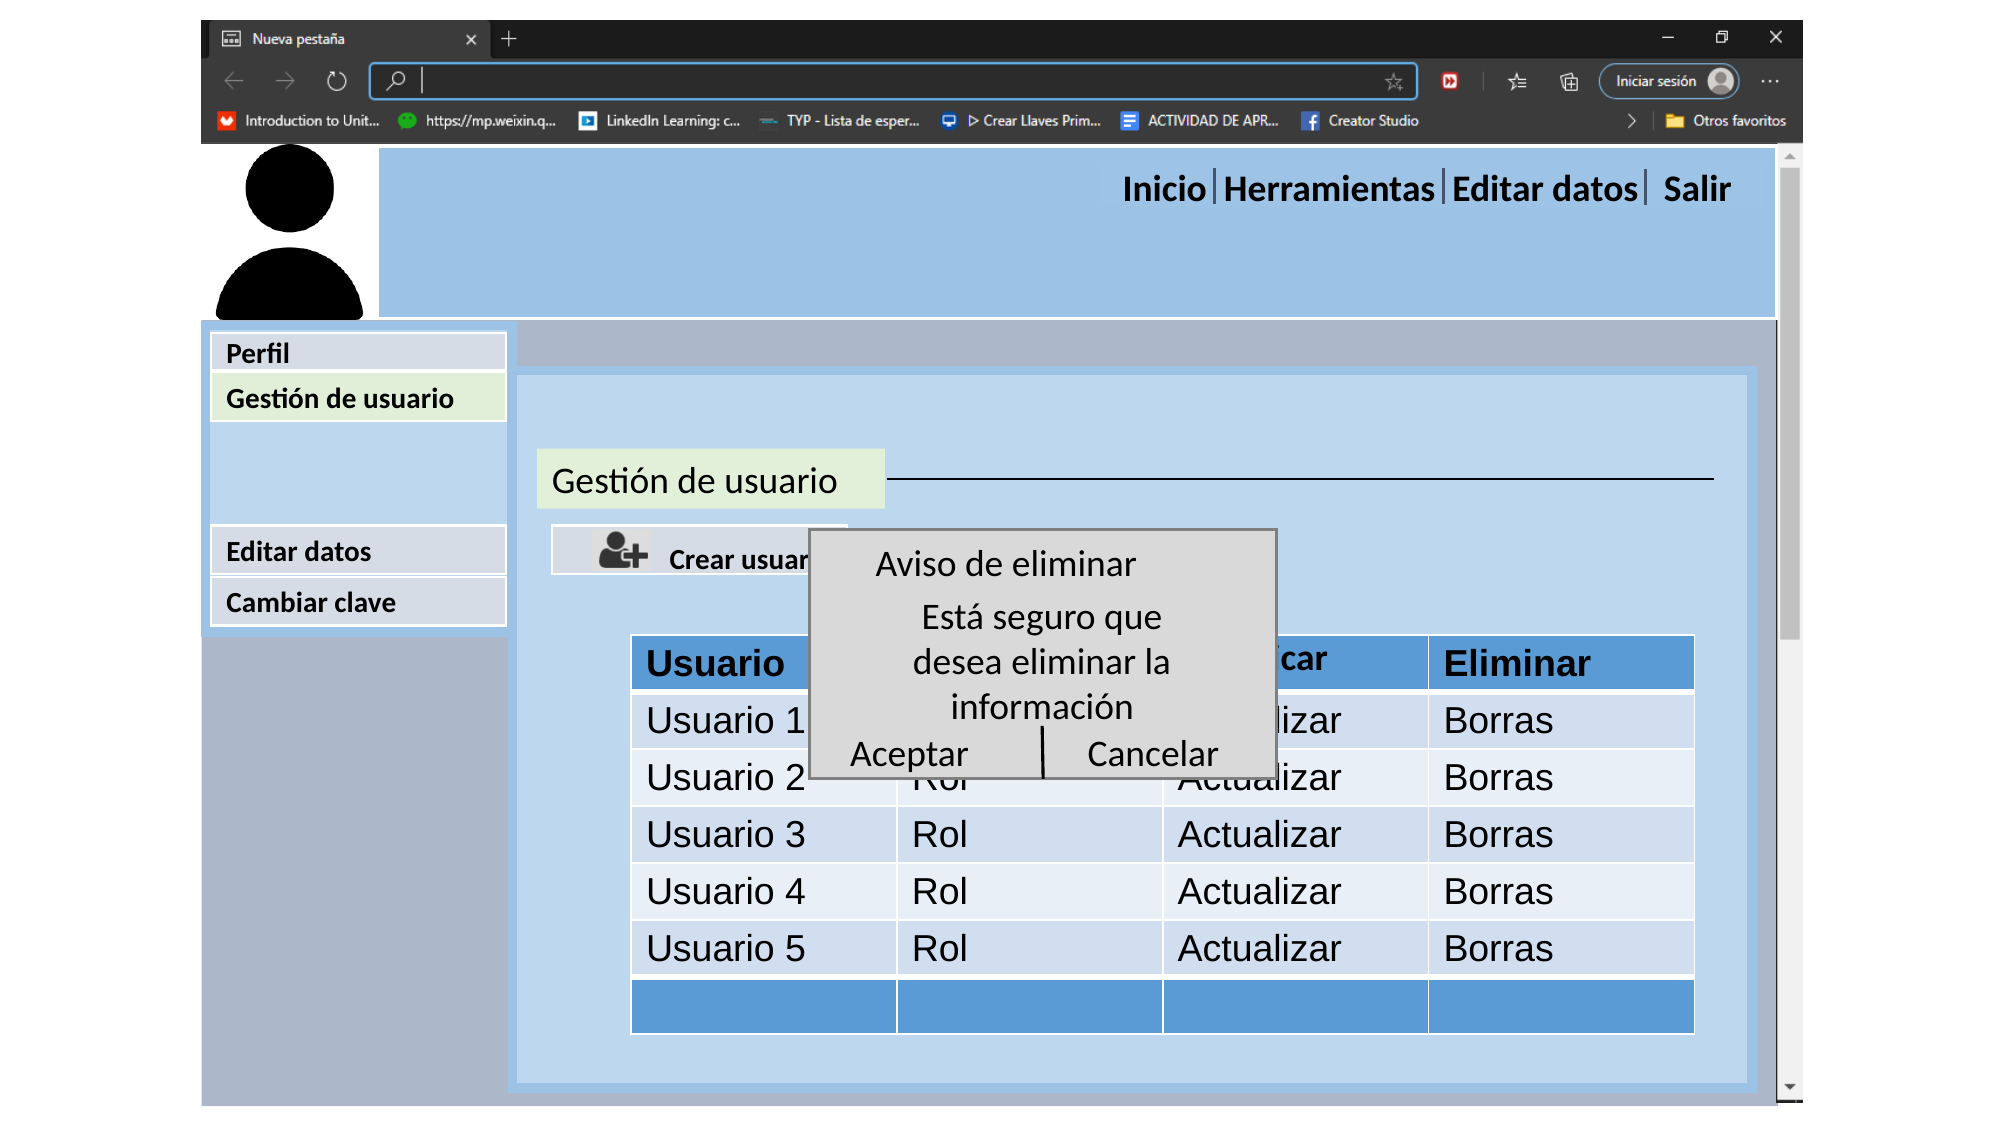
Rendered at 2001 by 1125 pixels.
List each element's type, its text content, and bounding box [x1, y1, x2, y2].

table_cell Usuario 1 [632, 695, 809, 748]
text_box Cambiar clave [211, 576, 507, 626]
text_box Gestión de usuario [536, 448, 885, 509]
table_cell [632, 980, 896, 1033]
table_cell Borras [1429, 864, 1694, 919]
table_header Modificar [1277, 636, 1428, 689]
table_cell Actualizar [1164, 750, 1428, 805]
table_cell Rol [898, 779, 1162, 805]
table_cell Rol [898, 864, 1162, 919]
text_box [201, 319, 1773, 1107]
text_box [512, 370, 1753, 1089]
text_box [205, 325, 513, 633]
text_box Inicio Herramientas Editar datos Salir [1216, 168, 1442, 205]
table_cell [1429, 980, 1694, 1033]
text_box Crear usuario [582, 532, 809, 583]
text_box Perfil [211, 333, 507, 371]
text_box Inicio Herramientas Editar datos Salir [1445, 168, 1763, 205]
text_box [381, 156, 1771, 319]
text_box Está seguro que desea eliminar la información [861, 592, 1223, 725]
table_cell Usuario 4 [632, 864, 896, 919]
table_cell Rol [898, 921, 1162, 974]
table_cell Rol [898, 807, 1162, 862]
text_box Aviso de eliminar [860, 531, 1275, 592]
table_cell Borras [1429, 750, 1694, 805]
text_box [809, 529, 1277, 725]
text_box Inicio Herramientas Editar datos Salir [1099, 168, 1213, 205]
table_header Eliminar [1429, 636, 1694, 689]
table_cell Borras [1429, 921, 1694, 974]
table_cell Usuario 2 [632, 750, 896, 805]
text_box Aceptar Cancelar [809, 725, 1040, 731]
text_box [1047, 729, 1275, 773]
picture [591, 528, 652, 571]
picture [201, 20, 1804, 1103]
table_cell [898, 980, 1162, 1033]
text_box [552, 525, 848, 575]
text_box Gestión de usuario [211, 372, 507, 422]
table_header Usuario [632, 636, 809, 689]
table_cell [1164, 980, 1428, 1033]
table_cell Borras [1429, 695, 1694, 748]
text_box Aceptar Cancelar [1044, 725, 1277, 777]
text_box Editar datos [211, 525, 507, 575]
table_cell Actualizar [1277, 695, 1428, 748]
table_cell Usuario 3 [632, 807, 896, 862]
table_cell Actualizar [1164, 807, 1428, 862]
table_cell Borras [1429, 807, 1694, 862]
text_box [809, 731, 1036, 775]
table_cell Actualizar [1164, 864, 1428, 919]
table_cell Usuario 5 [632, 921, 896, 974]
table_cell Actualizar [1164, 921, 1428, 974]
